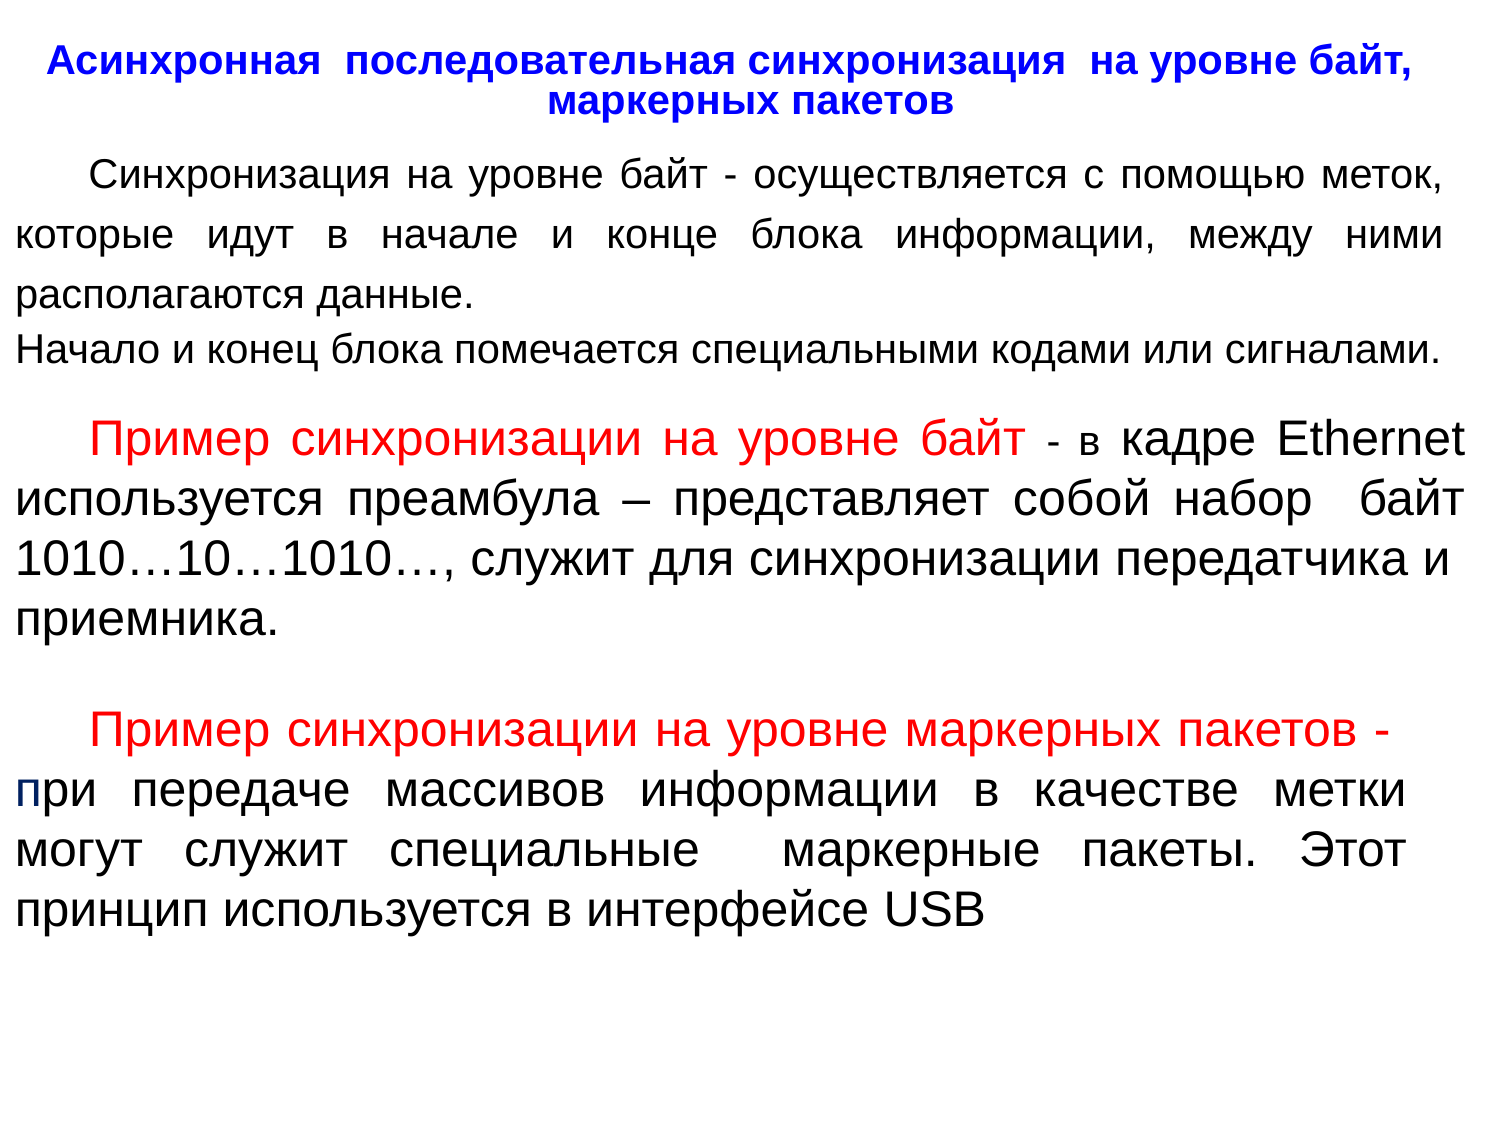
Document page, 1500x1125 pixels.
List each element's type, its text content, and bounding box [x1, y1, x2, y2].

list Асинхронная последовательная синхронизация на уровне байт, маркерных пакетов Синхронизация на уровне байт - осуществляется с помощью меток, которые идут в начале и конце блока информации, между ними располагаются данные. Начало и конец блока помечается специальными кодами или сигналами. [0, 35, 1459, 398]
text_box Пример синхронизации на уровне маркерных пакетов - при передаче массивов информации в качестве метки могут служит специальные маркерные пакеты. Этот принцип используется в интерфейсе USB [0, 774, 1423, 944]
text_box Пример синхронизации на уровне байт - в кадре Ethernet используется преамбула – представляет собой набор байт 1010…10…1010…, служит для синхронизации передатчика и приемника. [0, 398, 1481, 774]
